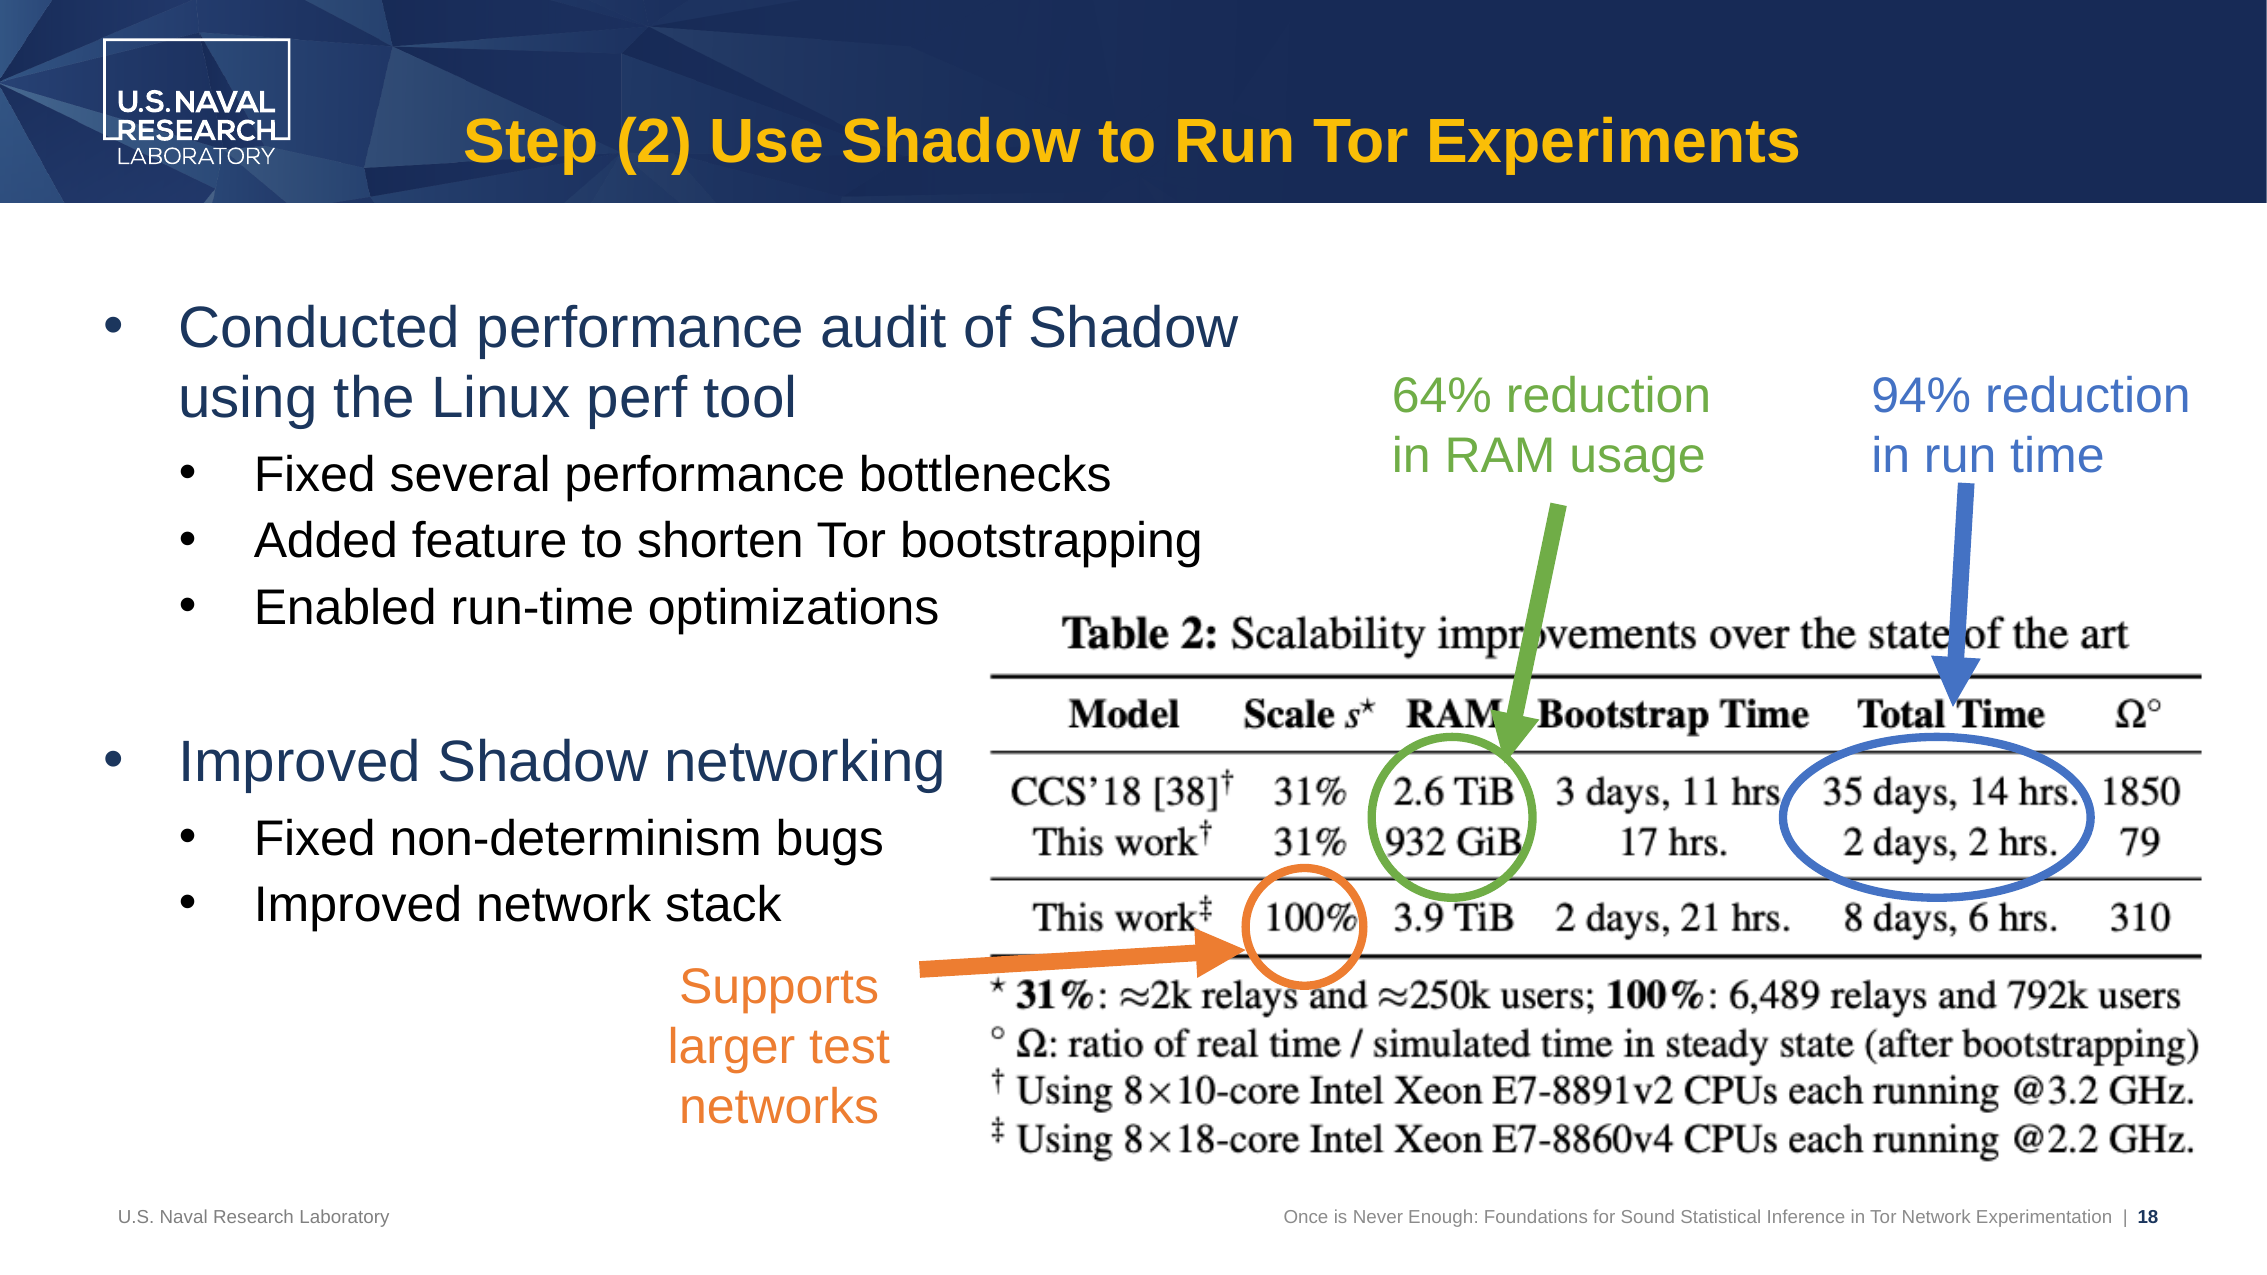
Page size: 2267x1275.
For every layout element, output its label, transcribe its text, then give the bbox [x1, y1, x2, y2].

text_box 94% reduction in run time [1856, 354, 2220, 490]
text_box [919, 949, 1246, 970]
text_box 64% reduction in RAM usage [1377, 354, 1741, 490]
slide_number Once is Never Enough: Foundations for Sound Statistical Inference in Tor Network Experimentation | 18 [1255, 1181, 2159, 1250]
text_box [1504, 504, 1559, 764]
picture [951, 600, 2211, 1167]
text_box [1952, 482, 1967, 707]
title Step (2) Use Shadow to Run Tor Experiments [463, 104, 2113, 180]
footer U.S. Naval Research Laboratory [103, 1181, 868, 1250]
picture [0, 0, 2267, 203]
list Conducted performance audit of Shadow using the Linux perf tool Fixed several performance bottlenecks Added feature to shorten Tor bootstrapping Enabled run-time optimizations Improved Shadow networking Fixed non-determinism bugs Improved network stack [103, 289, 2159, 1152]
text_box Supports larger test networks [652, 946, 906, 1142]
